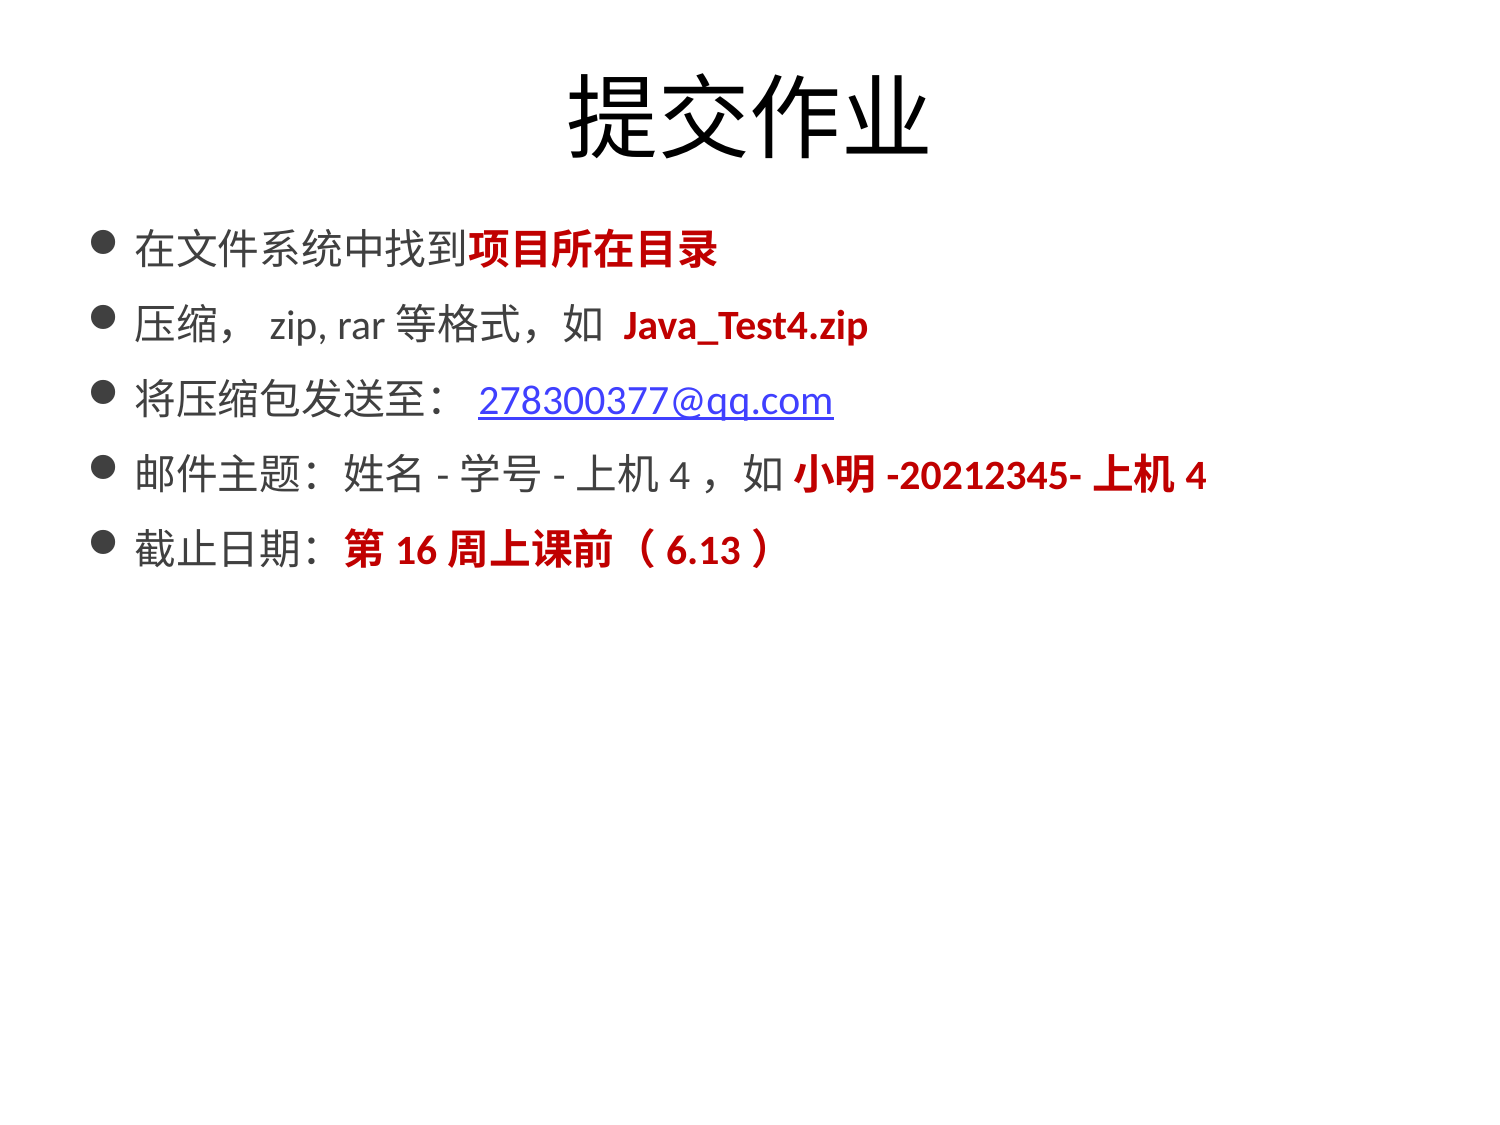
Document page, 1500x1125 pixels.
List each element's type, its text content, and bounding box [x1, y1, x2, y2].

text_box 在文件系统中找到项目所在目录 压缩，zip, rar等格式，如 Java_Test4.zip 将压缩包发送至：278300377@qq.com 邮件主题：姓名-学号-上机4，如 小明-20212345-上机4 截止日期：第16周上课前（6.13） [72, 190, 1290, 580]
title 提交作业 [75, 45, 1425, 185]
